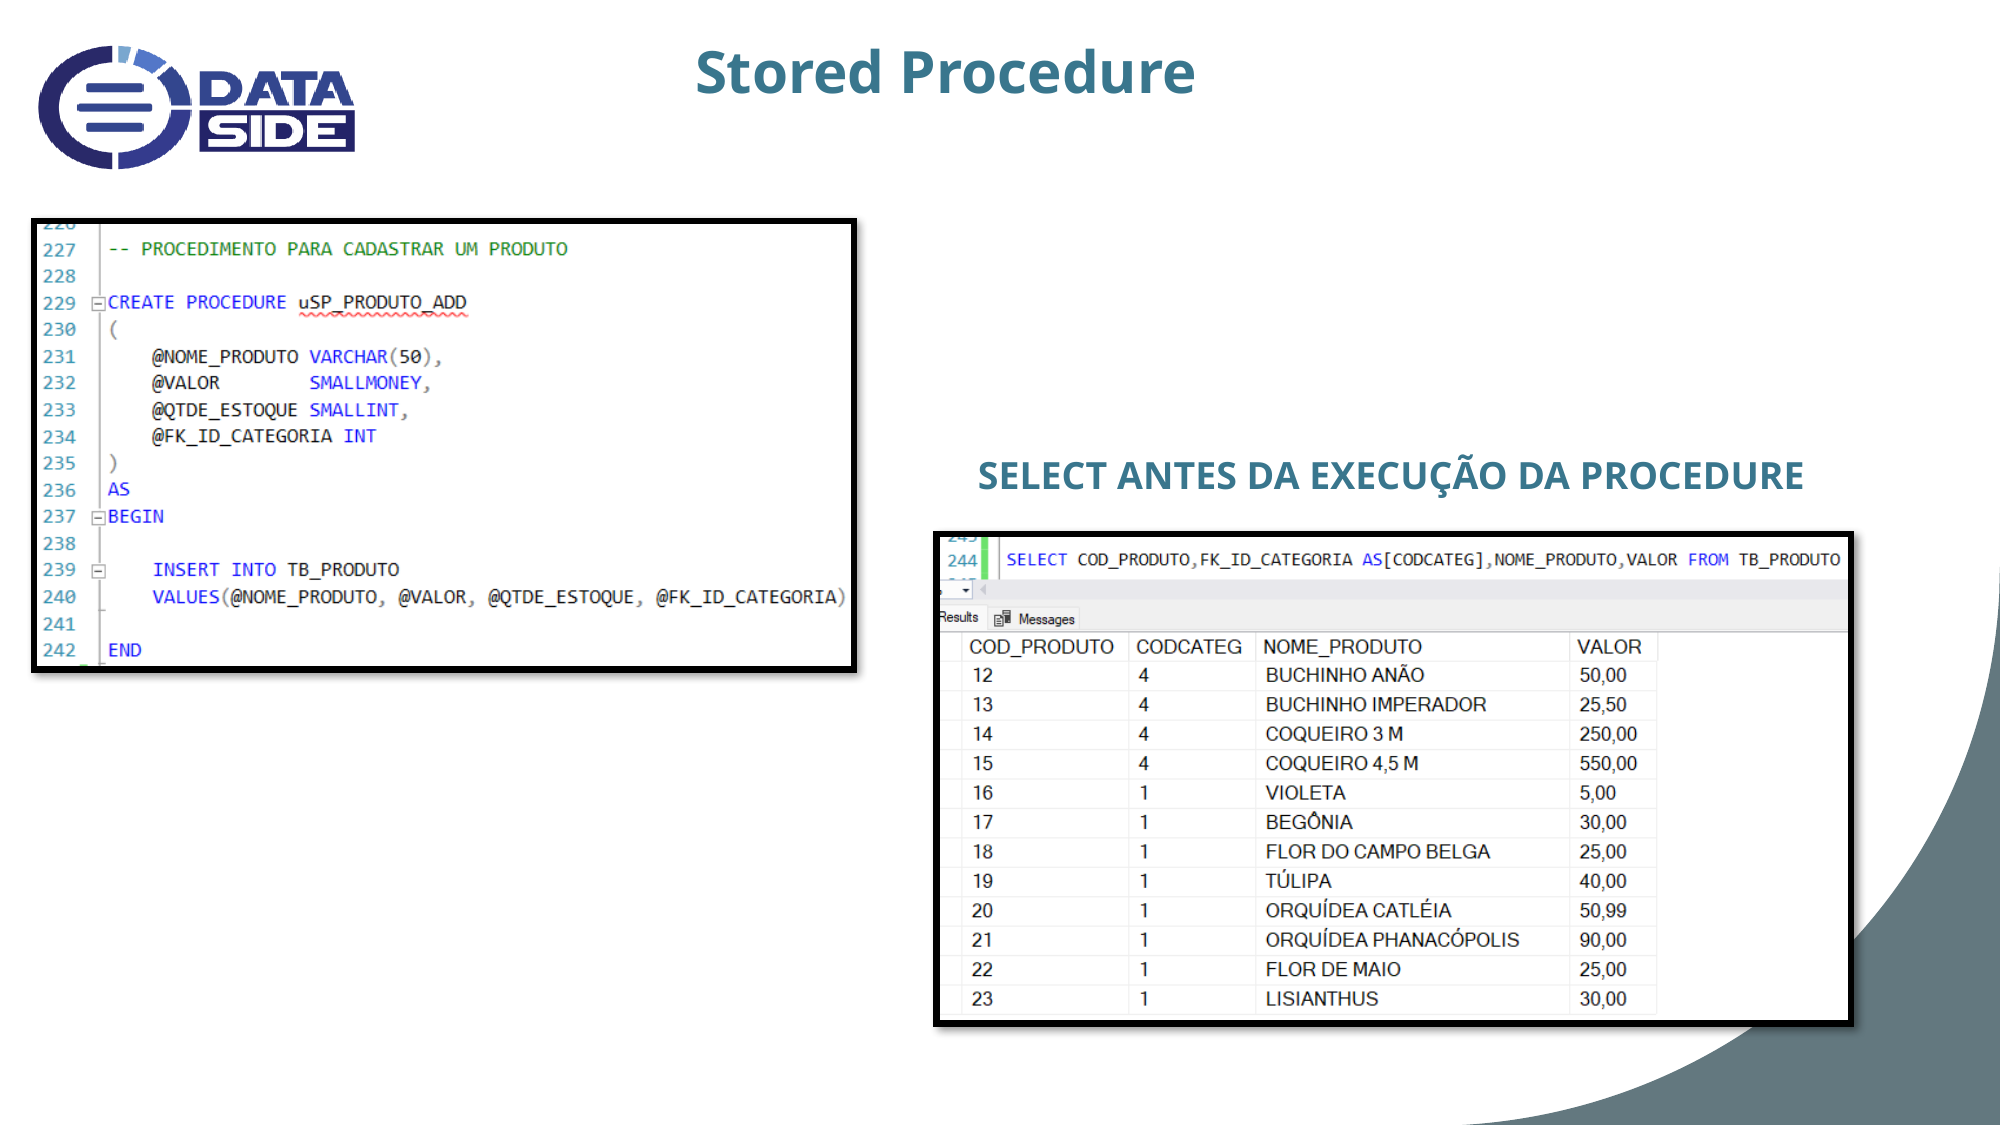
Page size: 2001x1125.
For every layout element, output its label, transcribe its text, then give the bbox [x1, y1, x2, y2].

picture [36, 224, 851, 667]
picture [36, 27, 358, 187]
text_box SELECT ANTES DA EXECUÇÃO DA PROCEDURE [963, 445, 1963, 505]
picture [939, 536, 1849, 1021]
text_box Stored Procedure [680, 27, 1320, 113]
